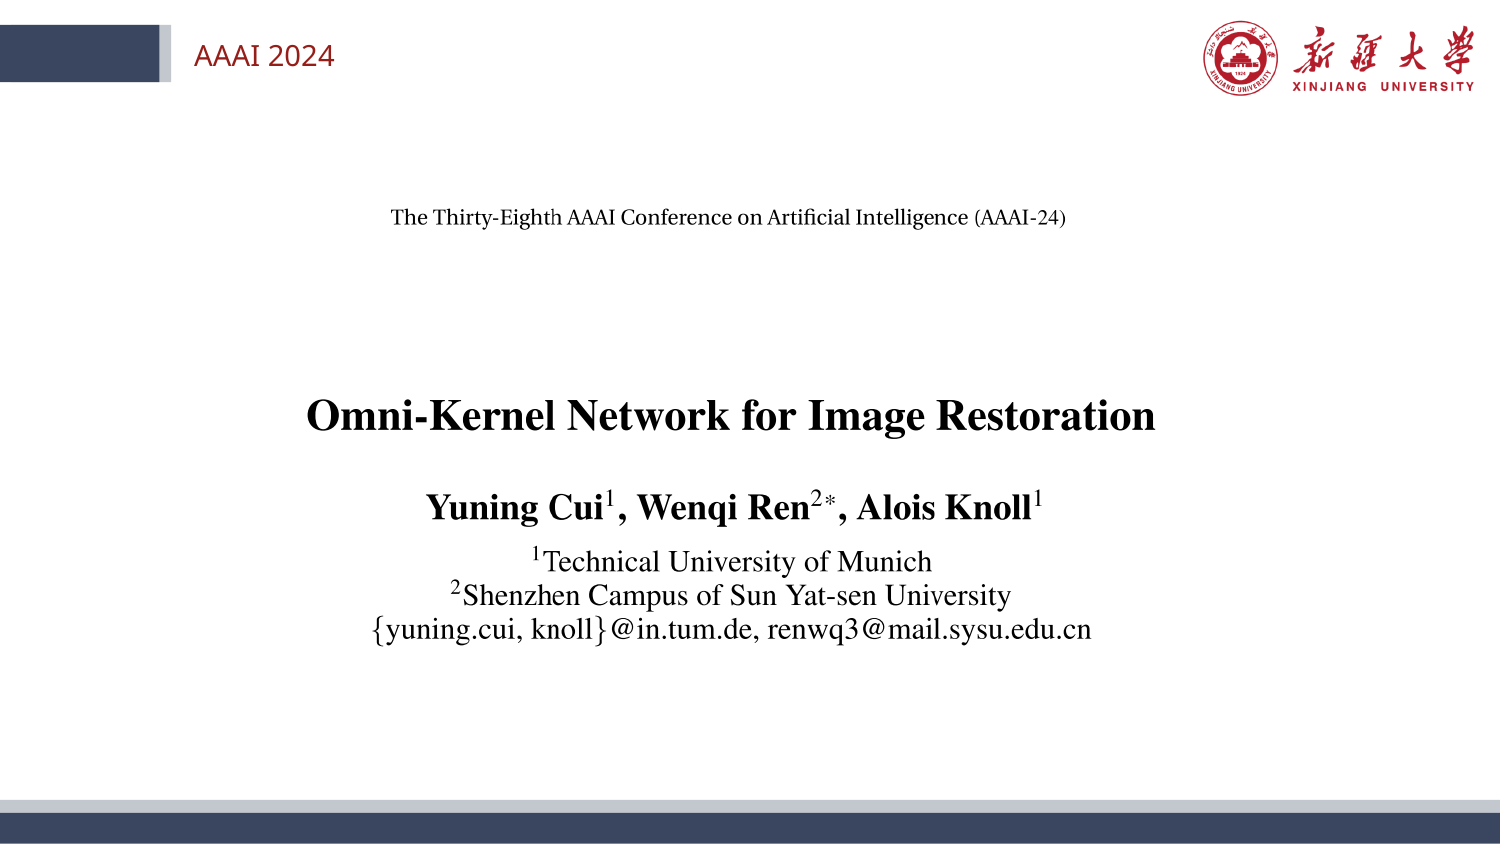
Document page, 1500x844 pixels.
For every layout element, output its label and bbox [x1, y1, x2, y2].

text_box [0, 24, 1500, 844]
picture [1198, 10, 1485, 103]
picture [170, 173, 1316, 697]
